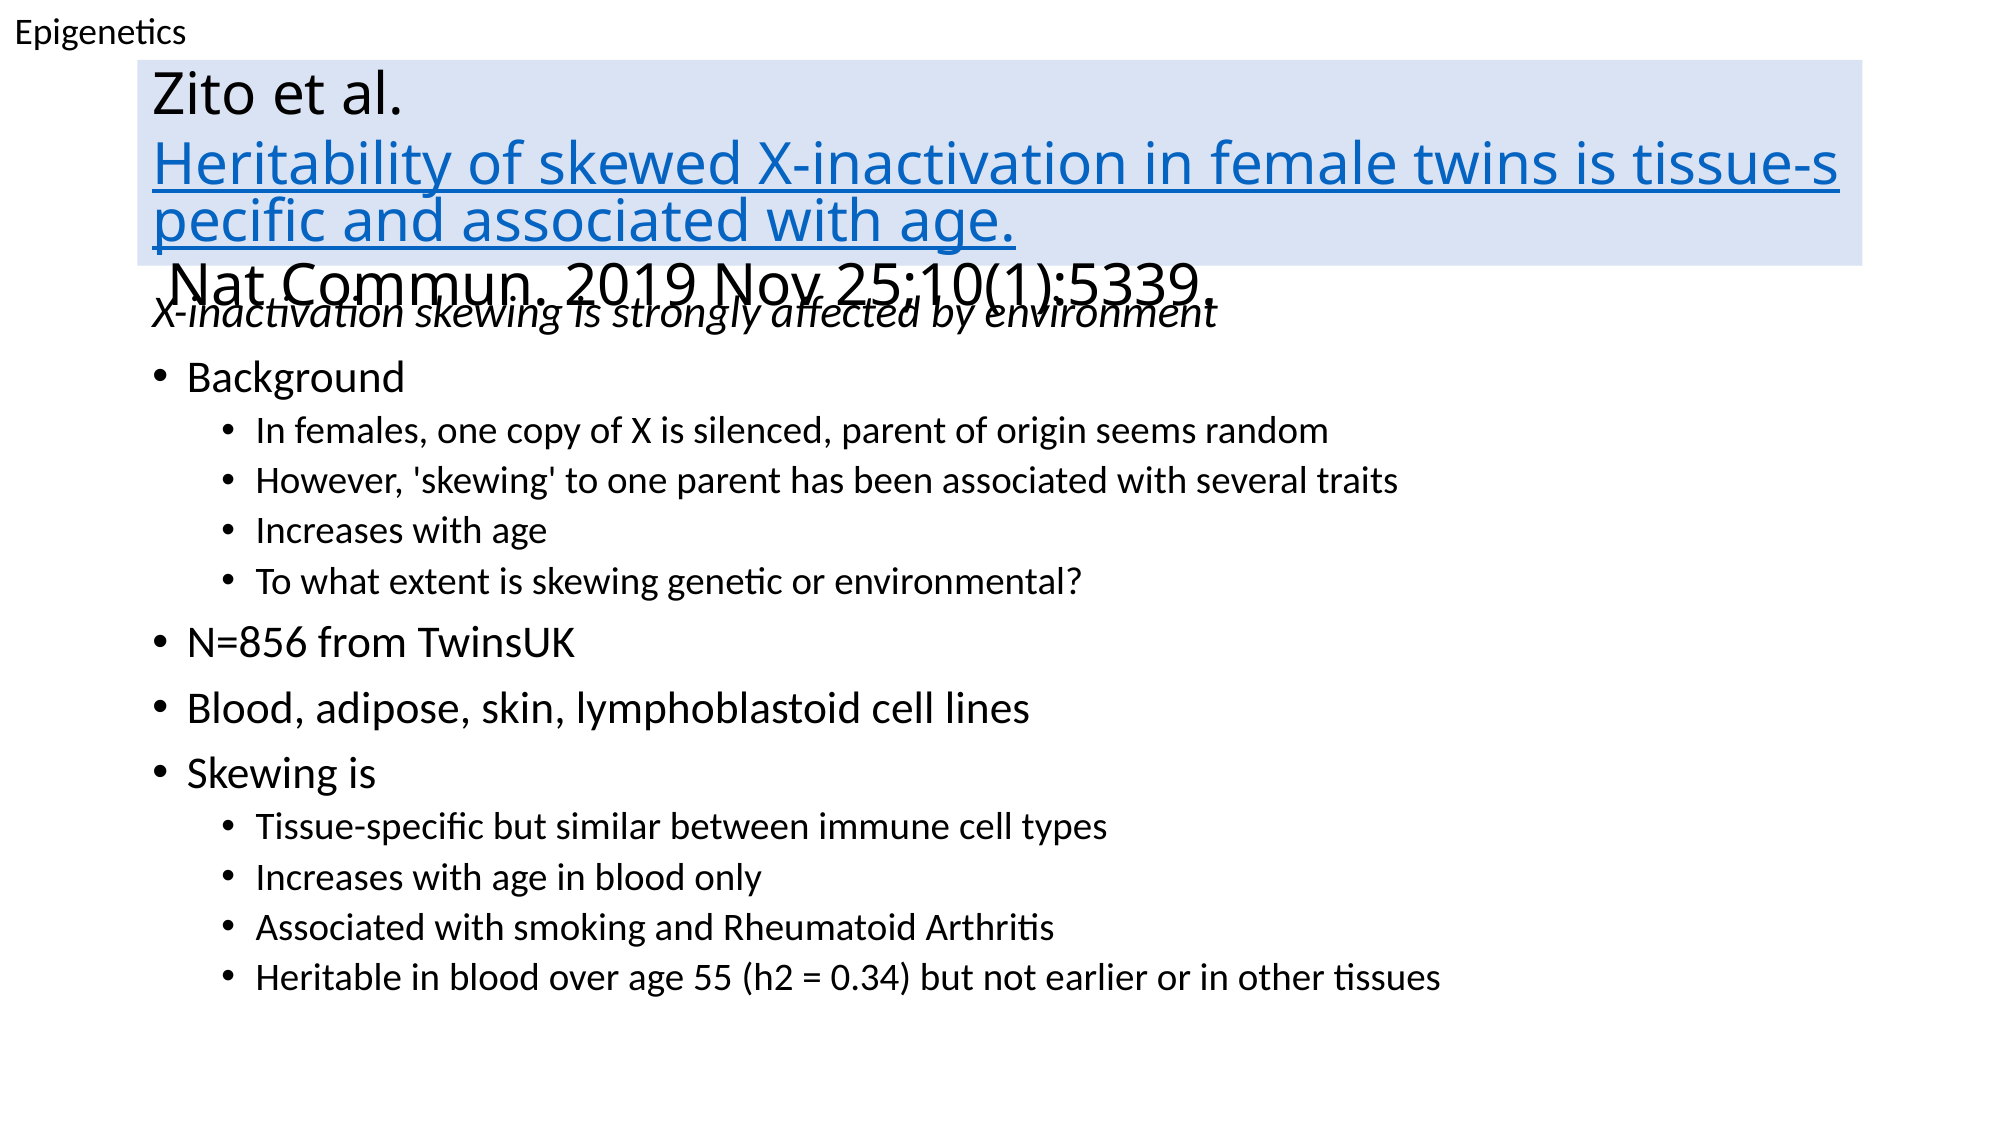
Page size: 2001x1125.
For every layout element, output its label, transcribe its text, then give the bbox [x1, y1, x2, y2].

title Zito et al. Heritability of skewed X-inactivation in female twins is tissue-specific and associated with age. Nat Commun. 2019 Nov 25;10(1):5339. [137, 59, 1863, 266]
list X-inactivation skewing is strongly affected by environment Background In females, one copy of X is silenced, parent of origin seems random However, 'skewing' to one parent has been associated with several traits Increases with age To what extent is skewing genetic or environmental? N=856 from TwinsUK Blood, adipose, skin, lymphoblastoid cell lines Skewing is Tissue-specific but similar between immune cell types Increases with age in blood only Associated with smoking and Rheumatoid Arthritis Heritable in blood over age 55 (h2 = 0.34) but not earlier or in other tissues [137, 280, 1863, 1014]
text_box Epigenetics [0, 0, 450, 60]
